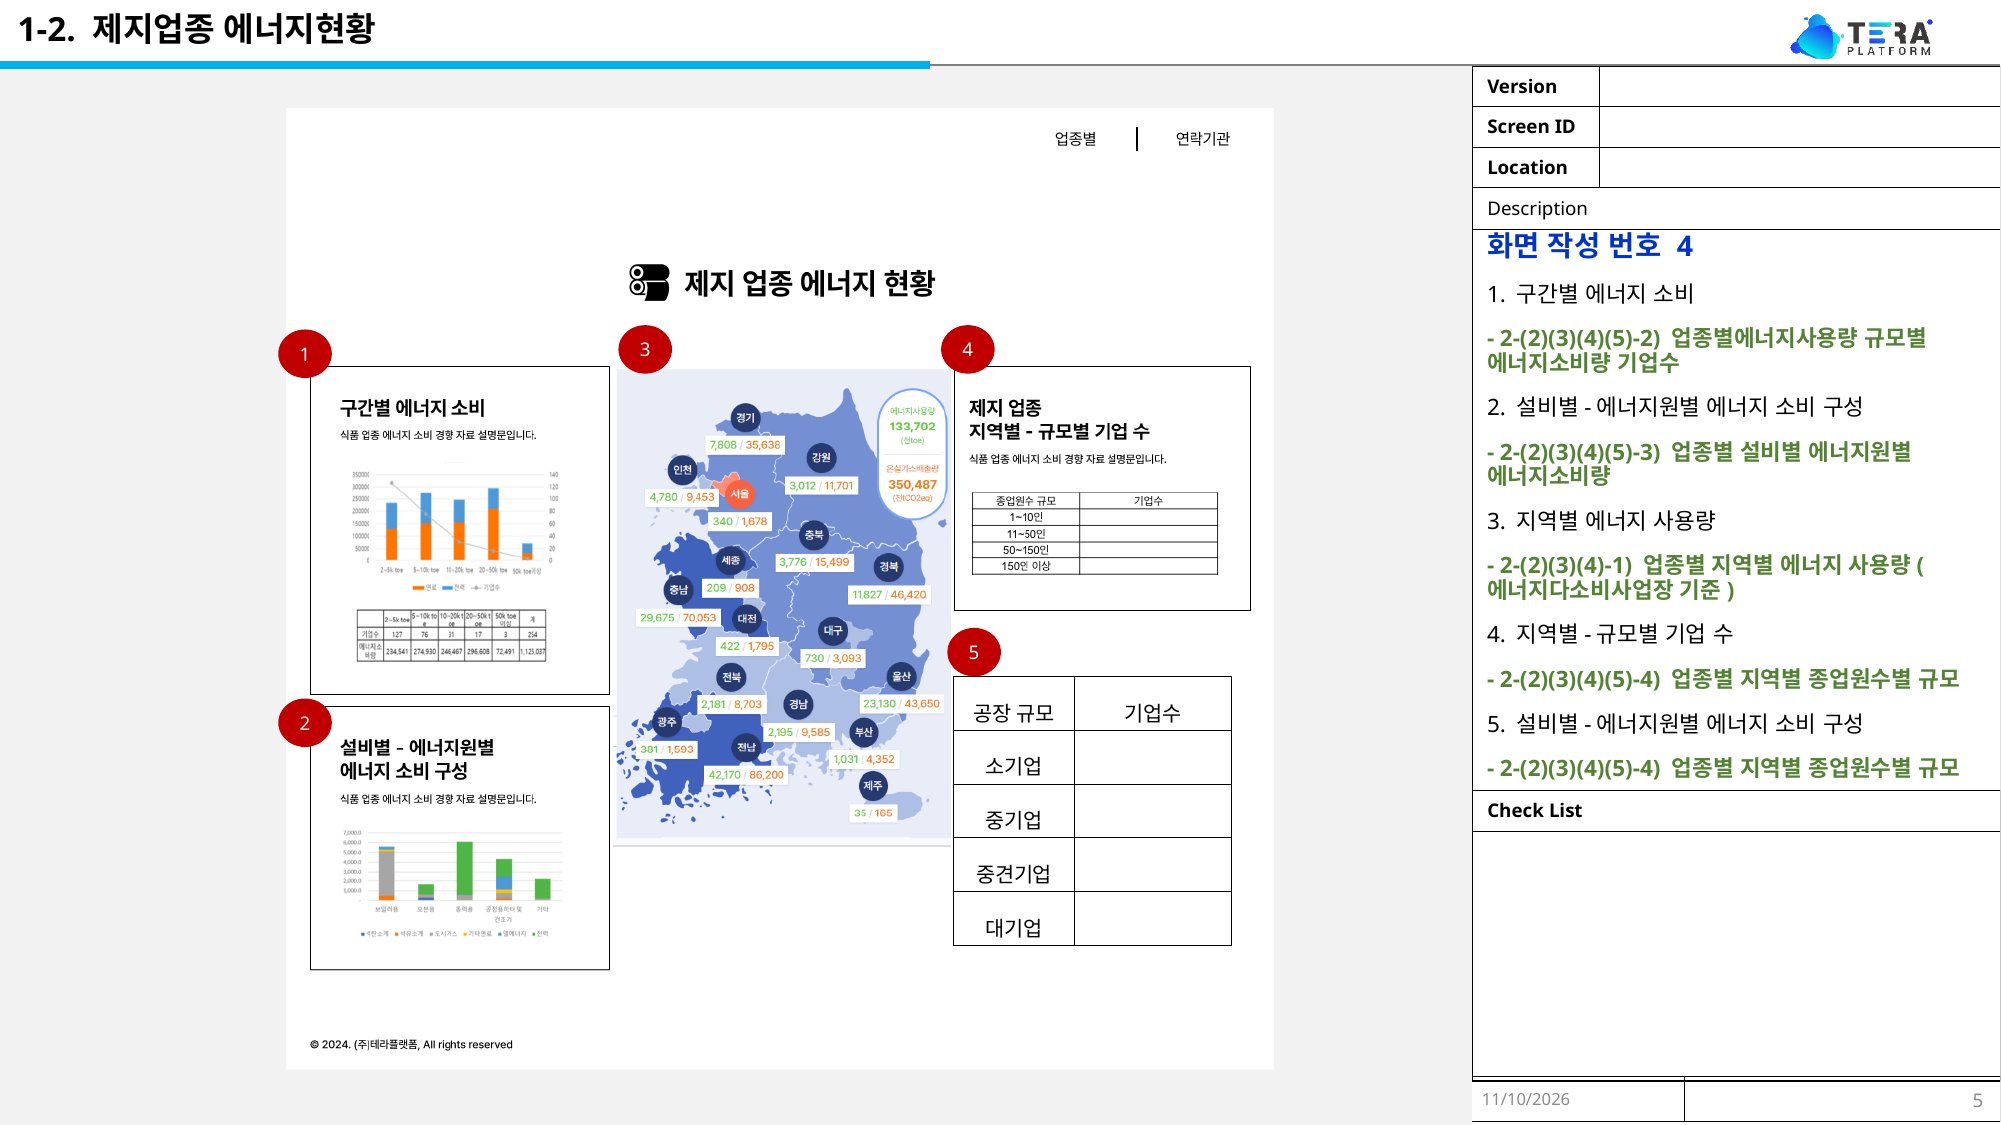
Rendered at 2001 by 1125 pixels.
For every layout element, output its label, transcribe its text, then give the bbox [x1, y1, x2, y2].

picture [285, 108, 1274, 1070]
text_box 2 [277, 705, 285, 741]
list 화면 작성 번호 4 1. 구간별 에너지 소비 - 2-(2)(3)(4)(5)-2) 업종별에너지사용량 규모별 에너지소비량 기업수 2. 설비별-에너지원별 에너지 소비 구성 - 2-(2)(3)(4)(5)-3) 업종별 설비별 에너지원별 에너지소비량 3. 지역별 에너지 사용량 - 2-(2)(3)(4)-1) 업종별 지역별 에너지 사용량(에너지다소비사업장 기준) 4. 지역별-규모별 기업 수 - 2-(2)(3)(4)(5)-4) 업종별 지역별 종업원수별 규모 5. 설비별-에너지원별 에너지 소비 구성 - 2-(2)(3)(4)(5)-4) 업종별 지역별 종업원수별 규모 [1472, 223, 2000, 790]
text_box 1 [277, 336, 285, 372]
picture [1771, 3, 1957, 70]
title 1-2. 제지업종 에너지현황 [0, 0, 1309, 63]
